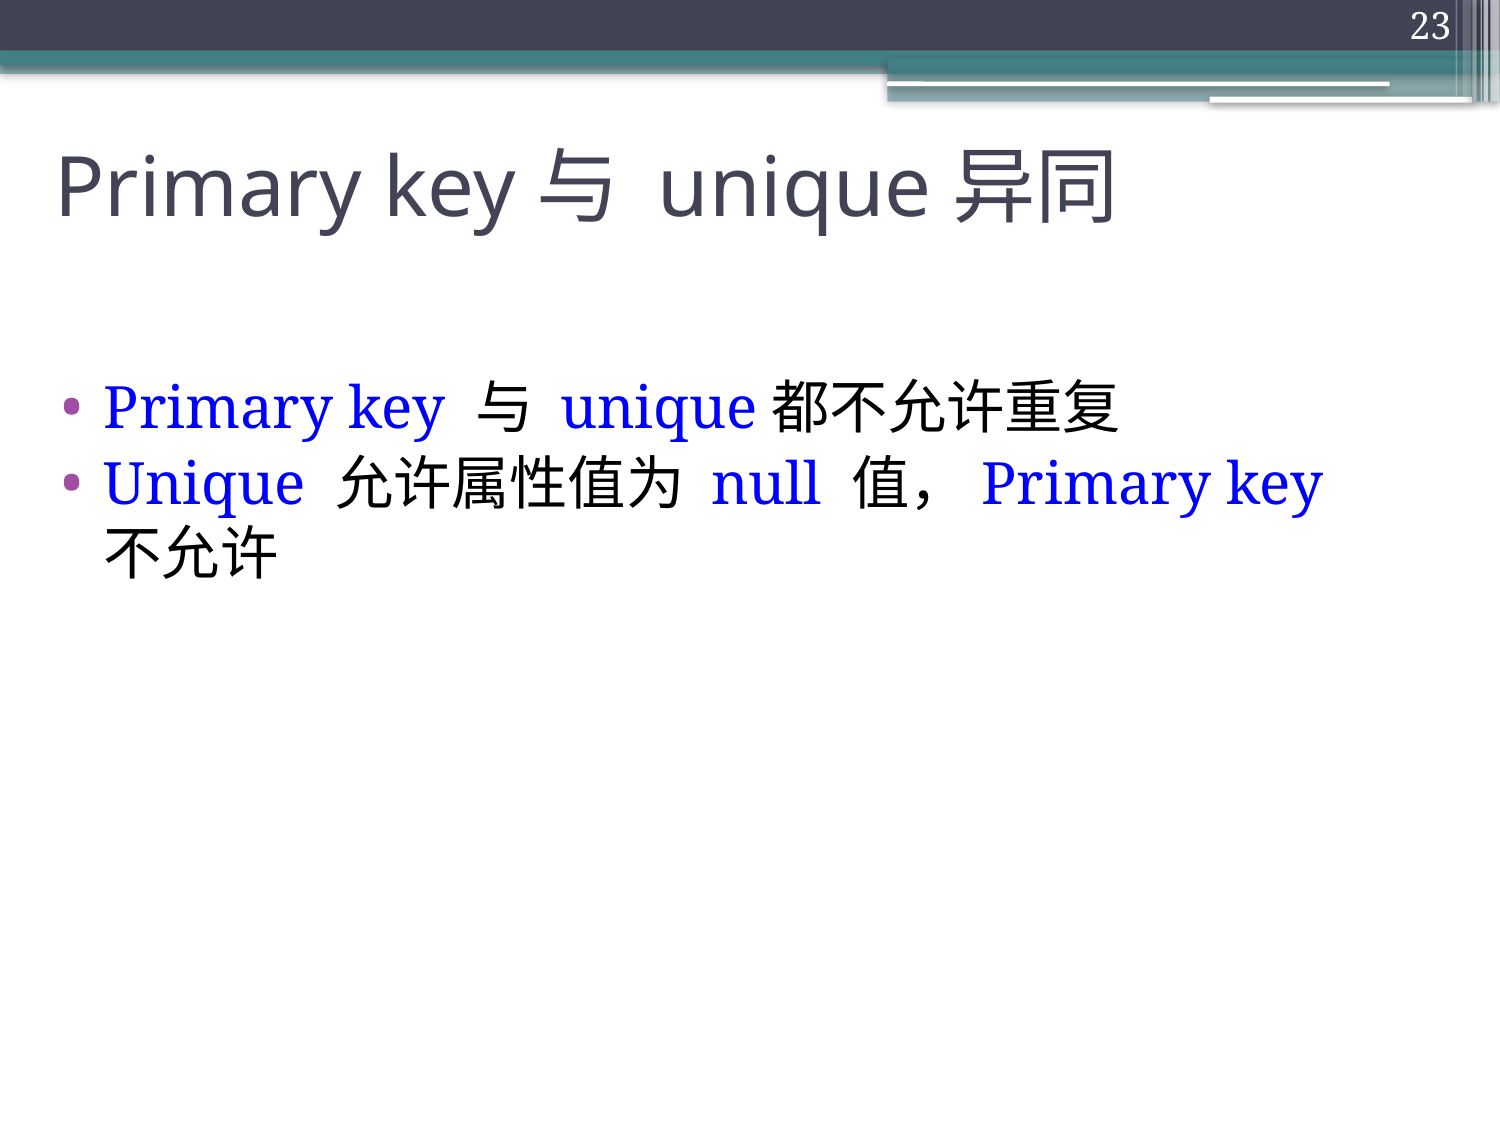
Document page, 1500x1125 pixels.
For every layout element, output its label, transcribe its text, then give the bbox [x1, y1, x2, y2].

slide_number 23 [1341, 0, 1466, 61]
list Primary key 与 unique都不允许重复 Unique 允许属性值为 null 值，Primary key不允许 [28, 362, 1379, 1072]
title Primary key与 unique异同 [39, 96, 1390, 272]
